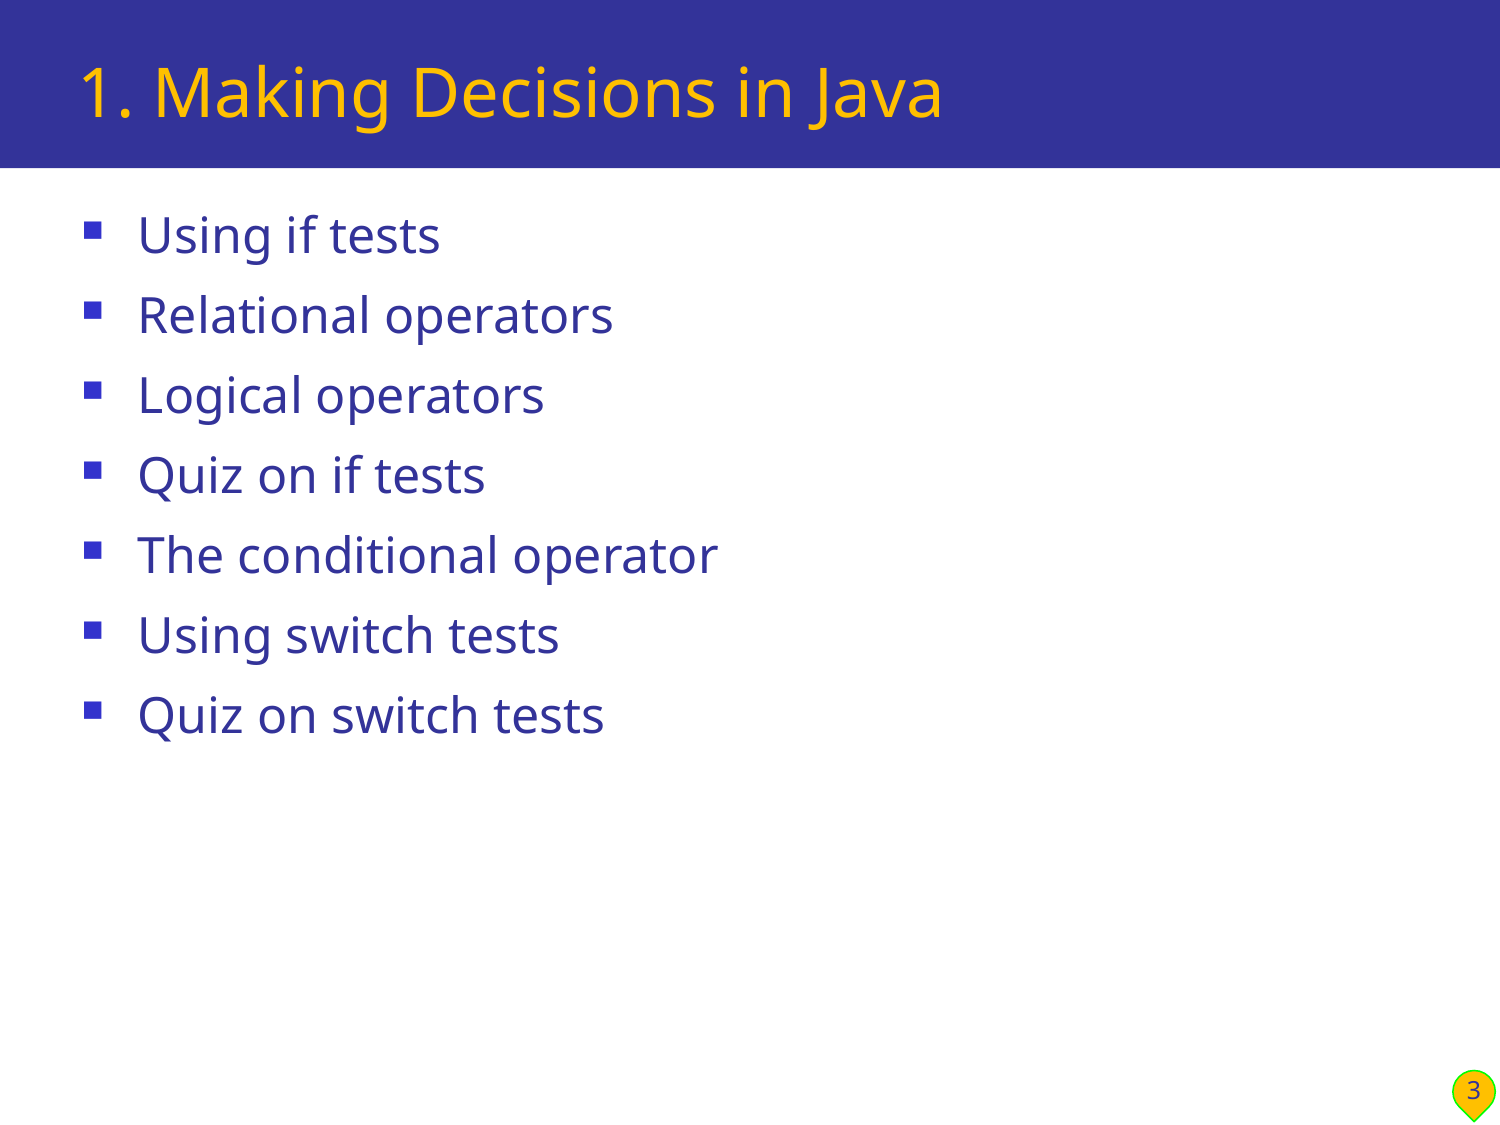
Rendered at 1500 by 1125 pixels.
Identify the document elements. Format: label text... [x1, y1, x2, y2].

footer 3 [1431, 1040, 1500, 1117]
title 1. Making Decisions in Java [61, 24, 1465, 139]
list Using if tests Relational operators Logical operators Quiz on if tests The conditional operator Using switch tests Quiz on switch tests [66, 196, 1460, 1007]
